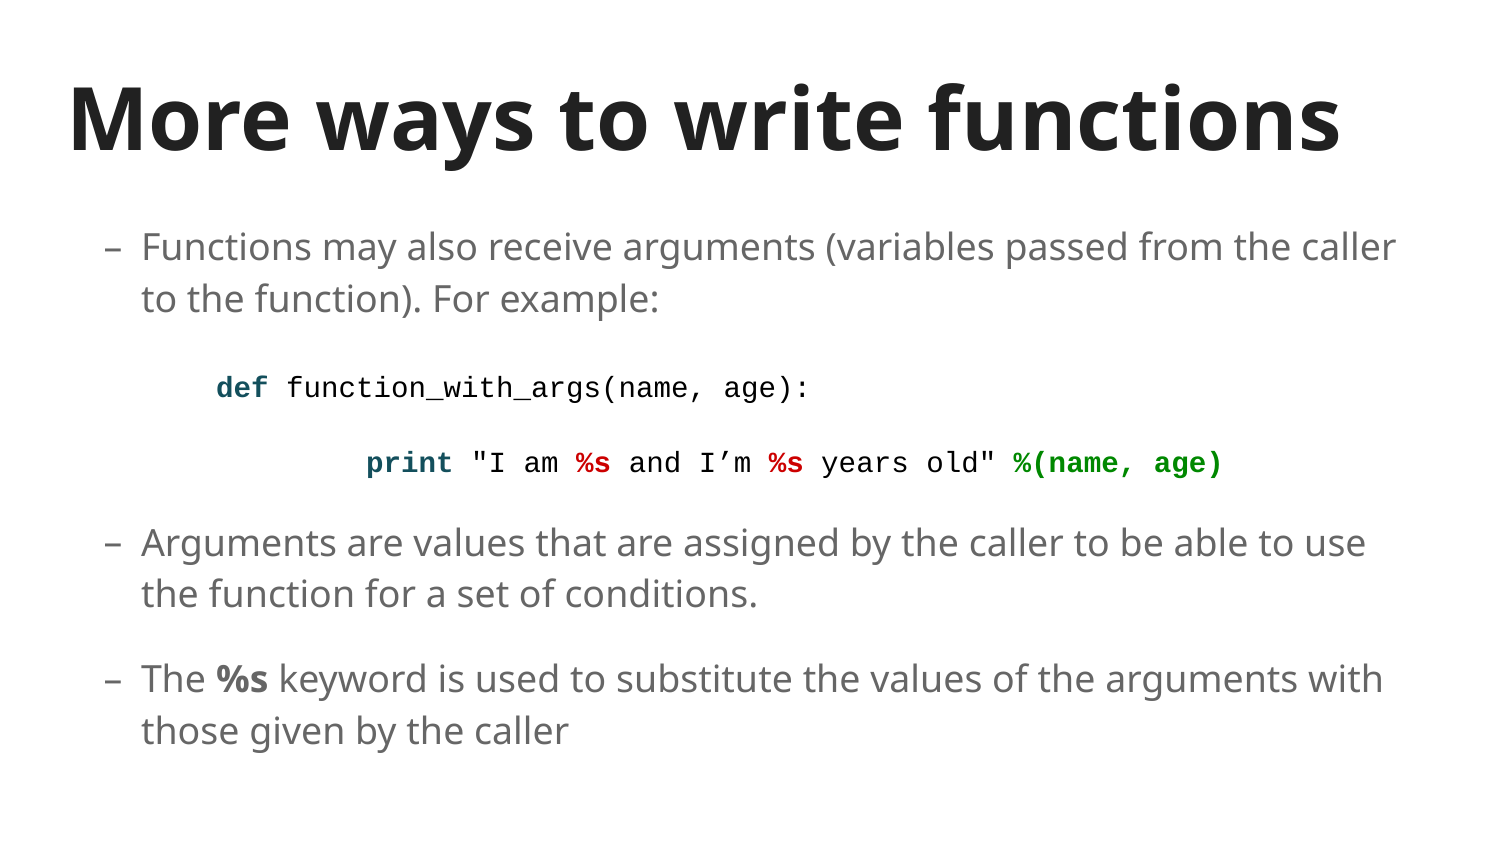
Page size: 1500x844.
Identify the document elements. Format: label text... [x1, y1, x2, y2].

title More ways to write functions [51, 48, 1449, 180]
list Functions may also receive arguments (variables passed from the caller to the function). For example: def function_with_args(name, age): print "I am %s and I’m %s years old" %(name, age) Arguments are values that are assigned by the caller to be able to use the function for a set of conditions. The %s keyword is used to substitute the values of the arguments with those given by the caller [51, 201, 1449, 814]
